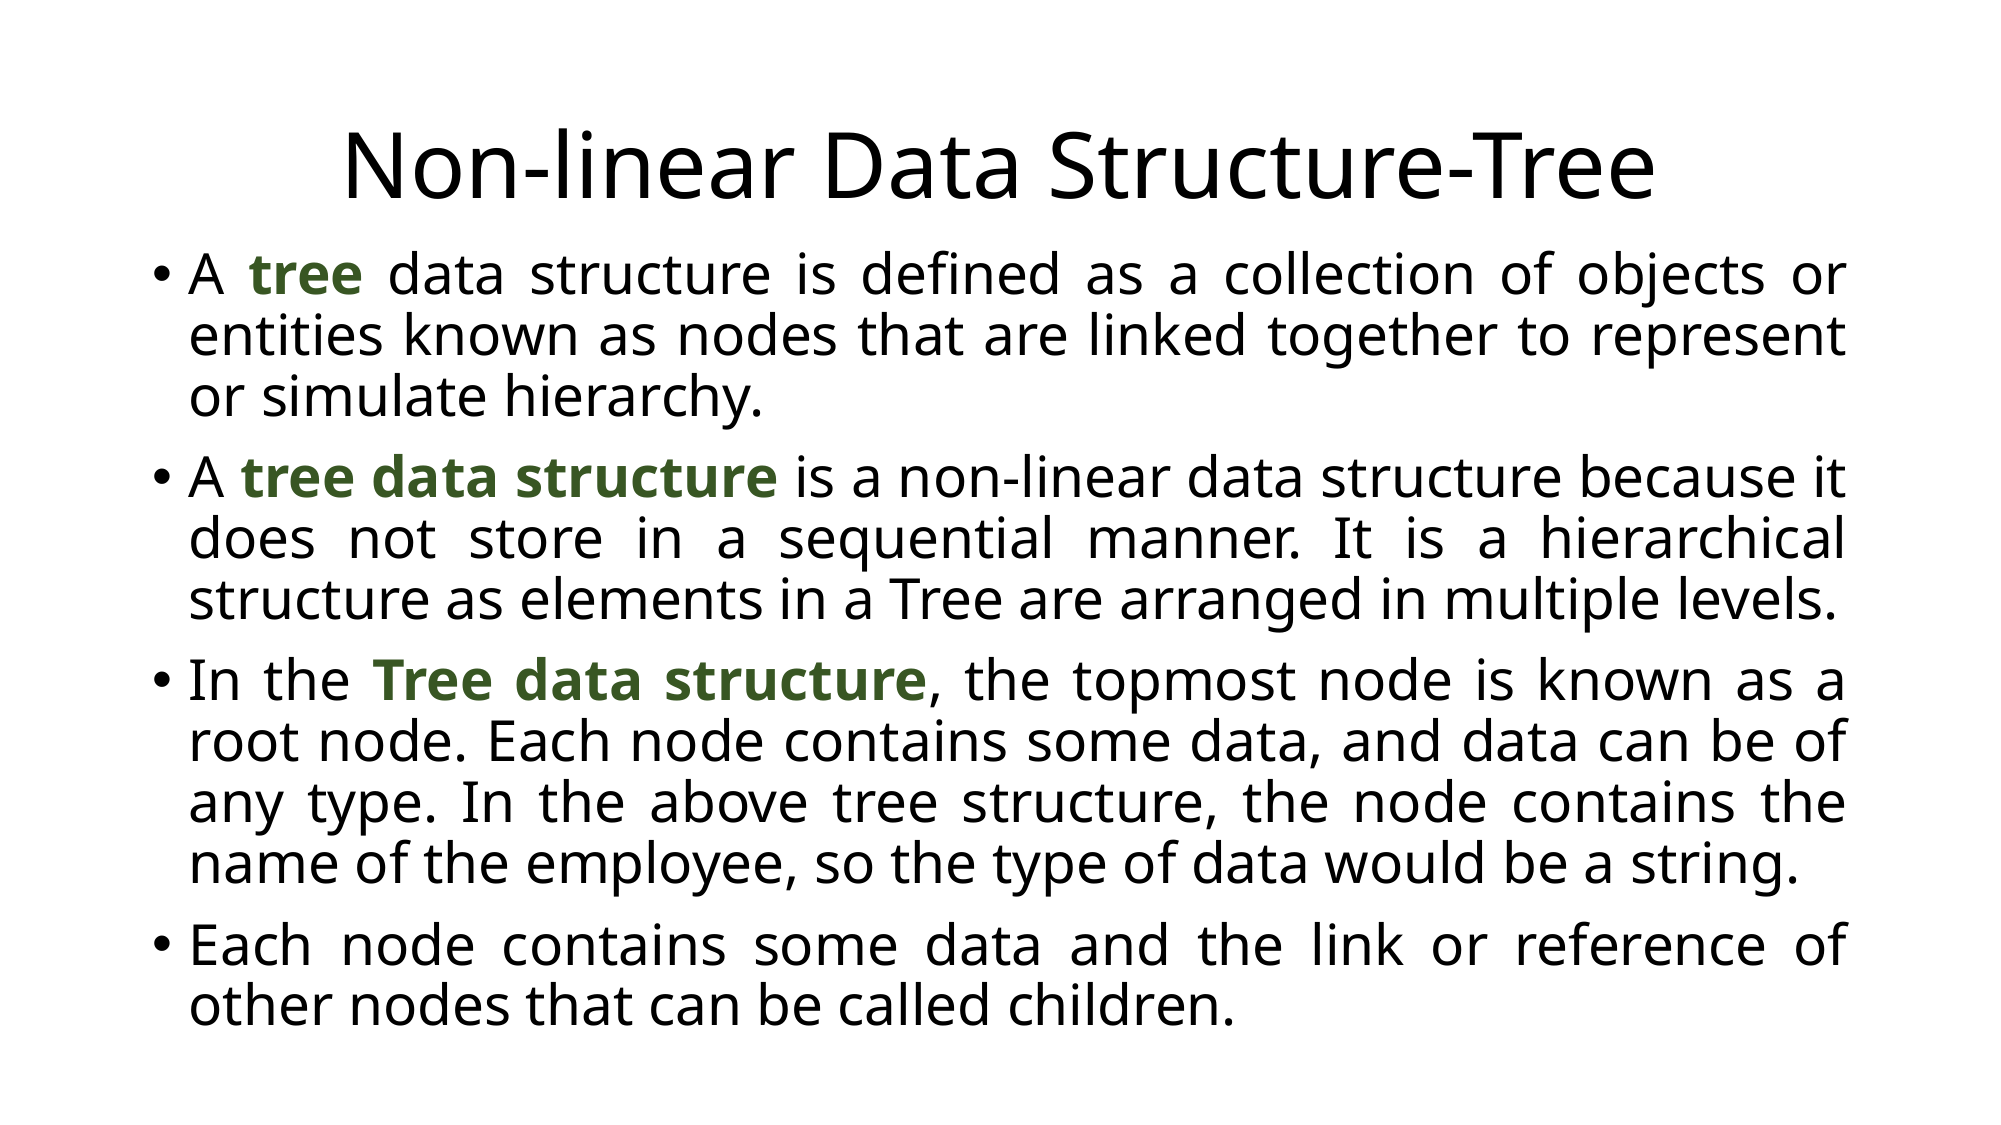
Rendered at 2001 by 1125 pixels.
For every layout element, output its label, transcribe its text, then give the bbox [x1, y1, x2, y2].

list A tree data structure is defined as a collection of objects or entities known as nodes that are linked together to represent or simulate hierarchy. A tree data structure is a non-linear data structure because it does not store in a sequential manner. It is a hierarchical structure as elements in a Tree are arranged in multiple levels. In the Tree data structure, the topmost node is known as a root node. Each node contains some data, and data can be of any type. In the above tree structure, the node contains the name of the employee, so the type of data would be a string. Each node contains some data and the link or reference of other nodes that can be called children. [137, 238, 1863, 1066]
title Non-linear Data Structure-Tree [137, 59, 1863, 238]
